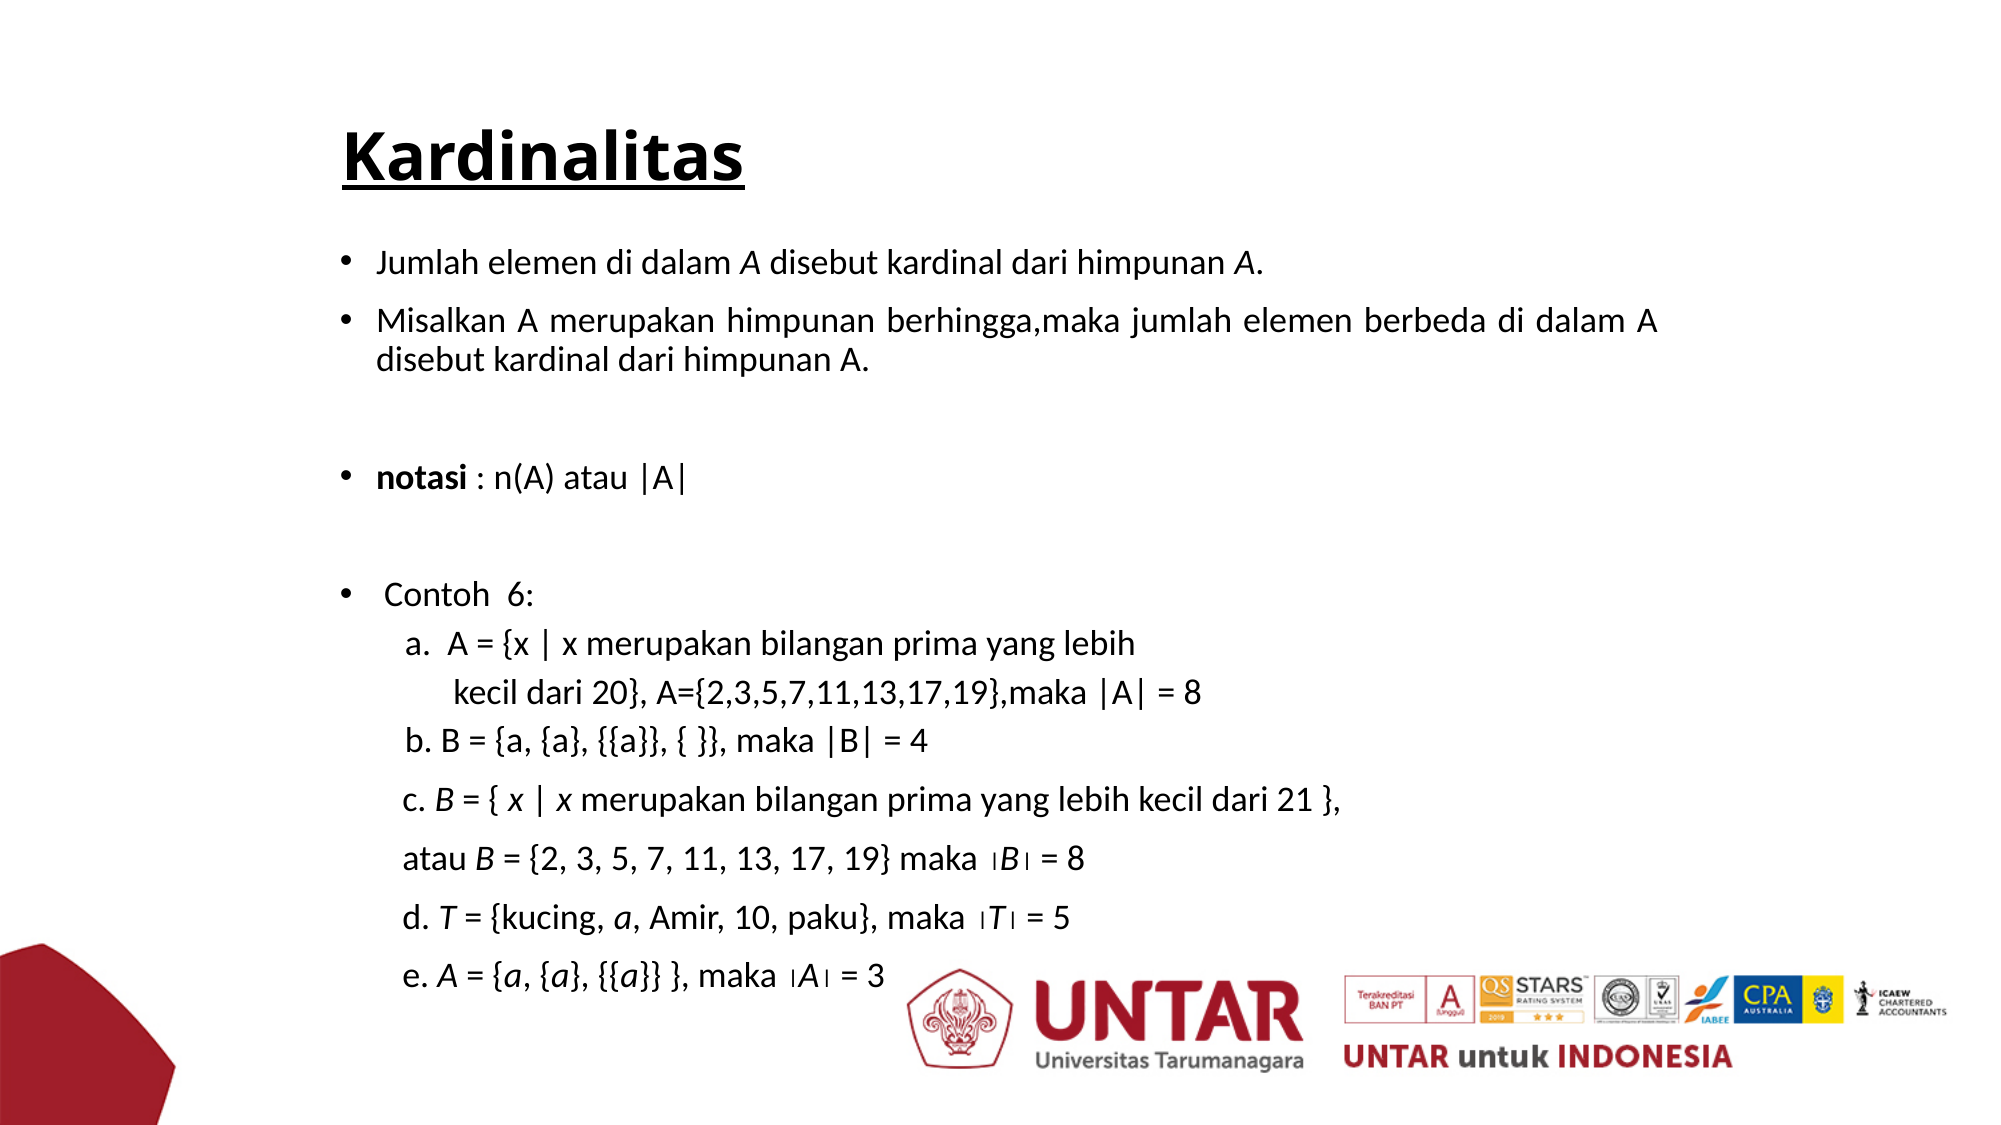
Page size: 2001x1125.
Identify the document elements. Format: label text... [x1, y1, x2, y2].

list Jumlah elemen di dalam A disebut kardinal dari himpunan A. Misalkan A merupakan himpunan berhingga,maka jumlah elemen berbeda di dalam A disebut kardinal dari himpunan A. notasi : n(A) atau |A| Contoh 6: a. A = {x | x merupakan bilangan prima yang lebih kecil dari 20}, A={2,3,5,7,11,13,17,19},maka |A| = 8 b. B = {a, {a}, {{a}}, { }}, maka |B| = 4 c. B = { x | x merupakan bilangan prima yang lebih kecil dari 21 }, atau B = {2, 3, 5, 7, 11, 13, 17, 19} maka B = 8 d. T = {kucing, a, Amir, 10, paku}, maka T = 5 e. A = {a, {a}, {{a}} }, maka A = 3 [324, 235, 1675, 1006]
slide_number 5 [1412, 1042, 1863, 1103]
picture [0, 0, 2001, 1125]
title Kardinalitas [326, 101, 1677, 217]
